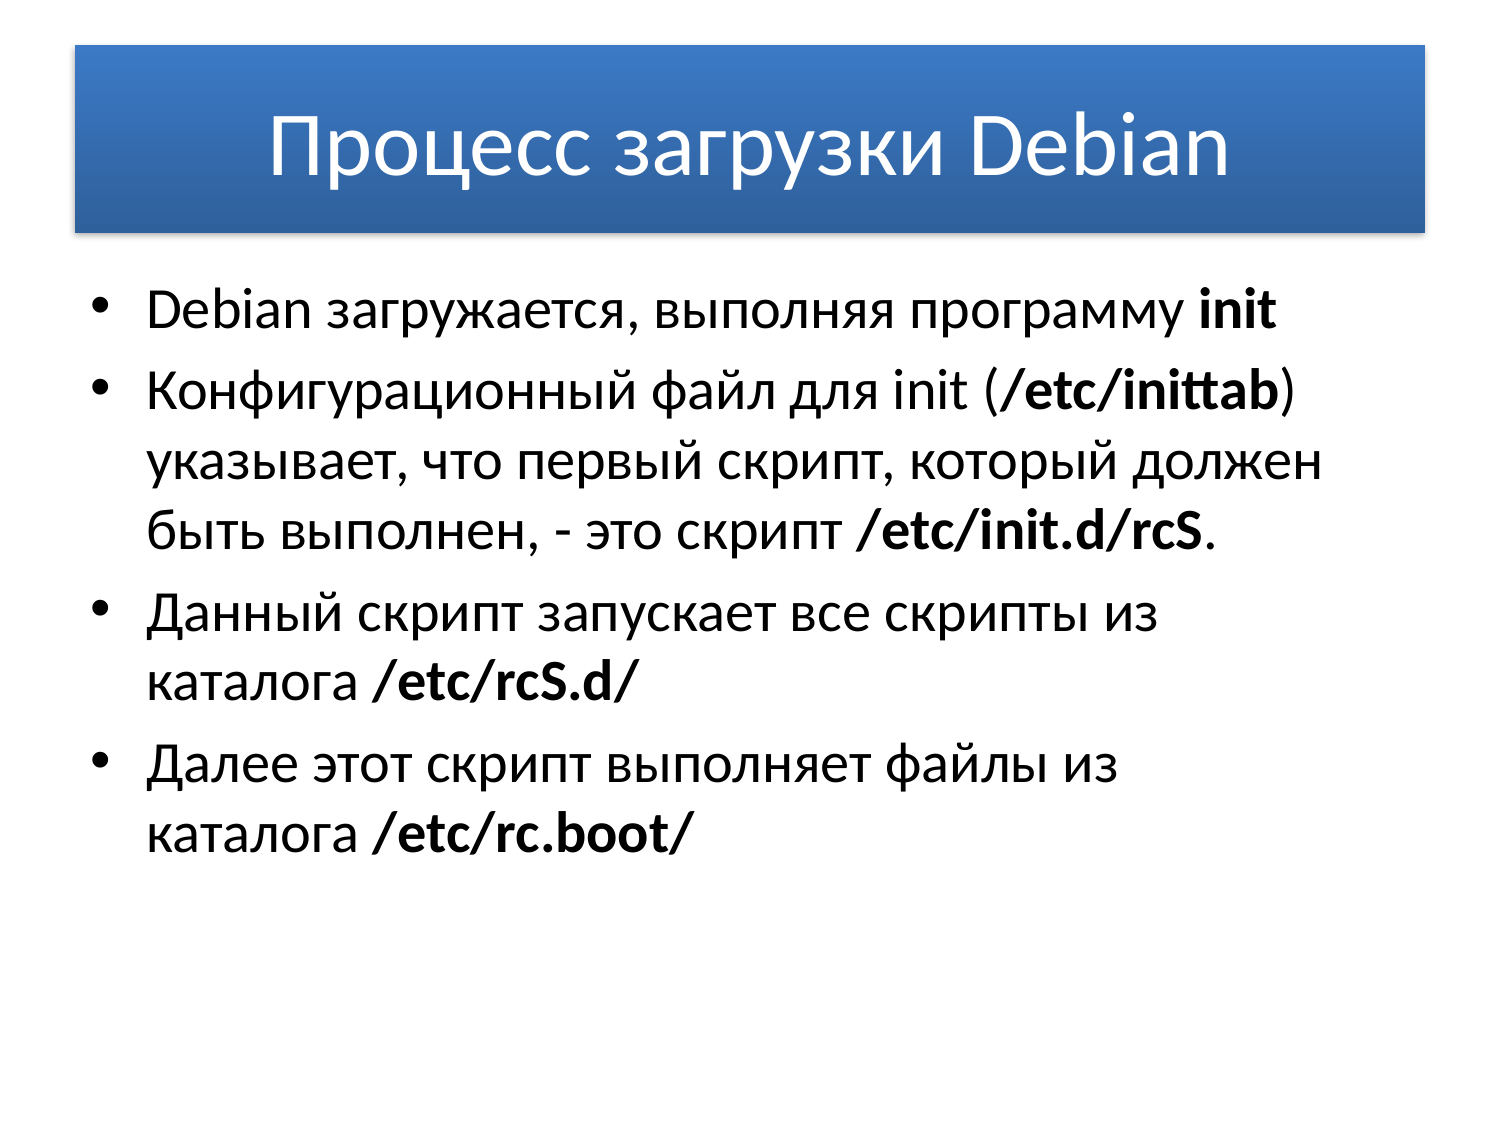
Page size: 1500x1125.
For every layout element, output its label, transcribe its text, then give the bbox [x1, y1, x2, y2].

title Процесс загрузки Debian [75, 45, 1425, 233]
list Debian загружается, выполняя программу init Конфигурационный файл для init (/etc/inittab) указывает, что первый скрипт, который должен быть выполнен, - это скрипт /etc/init.d/rcS. Данный скрипт запускает все скрипты из каталога /etc/rcS.d/ Далее этот скрипт выполняет файлы из каталога /etc/rc.boot/ [75, 262, 1425, 1005]
